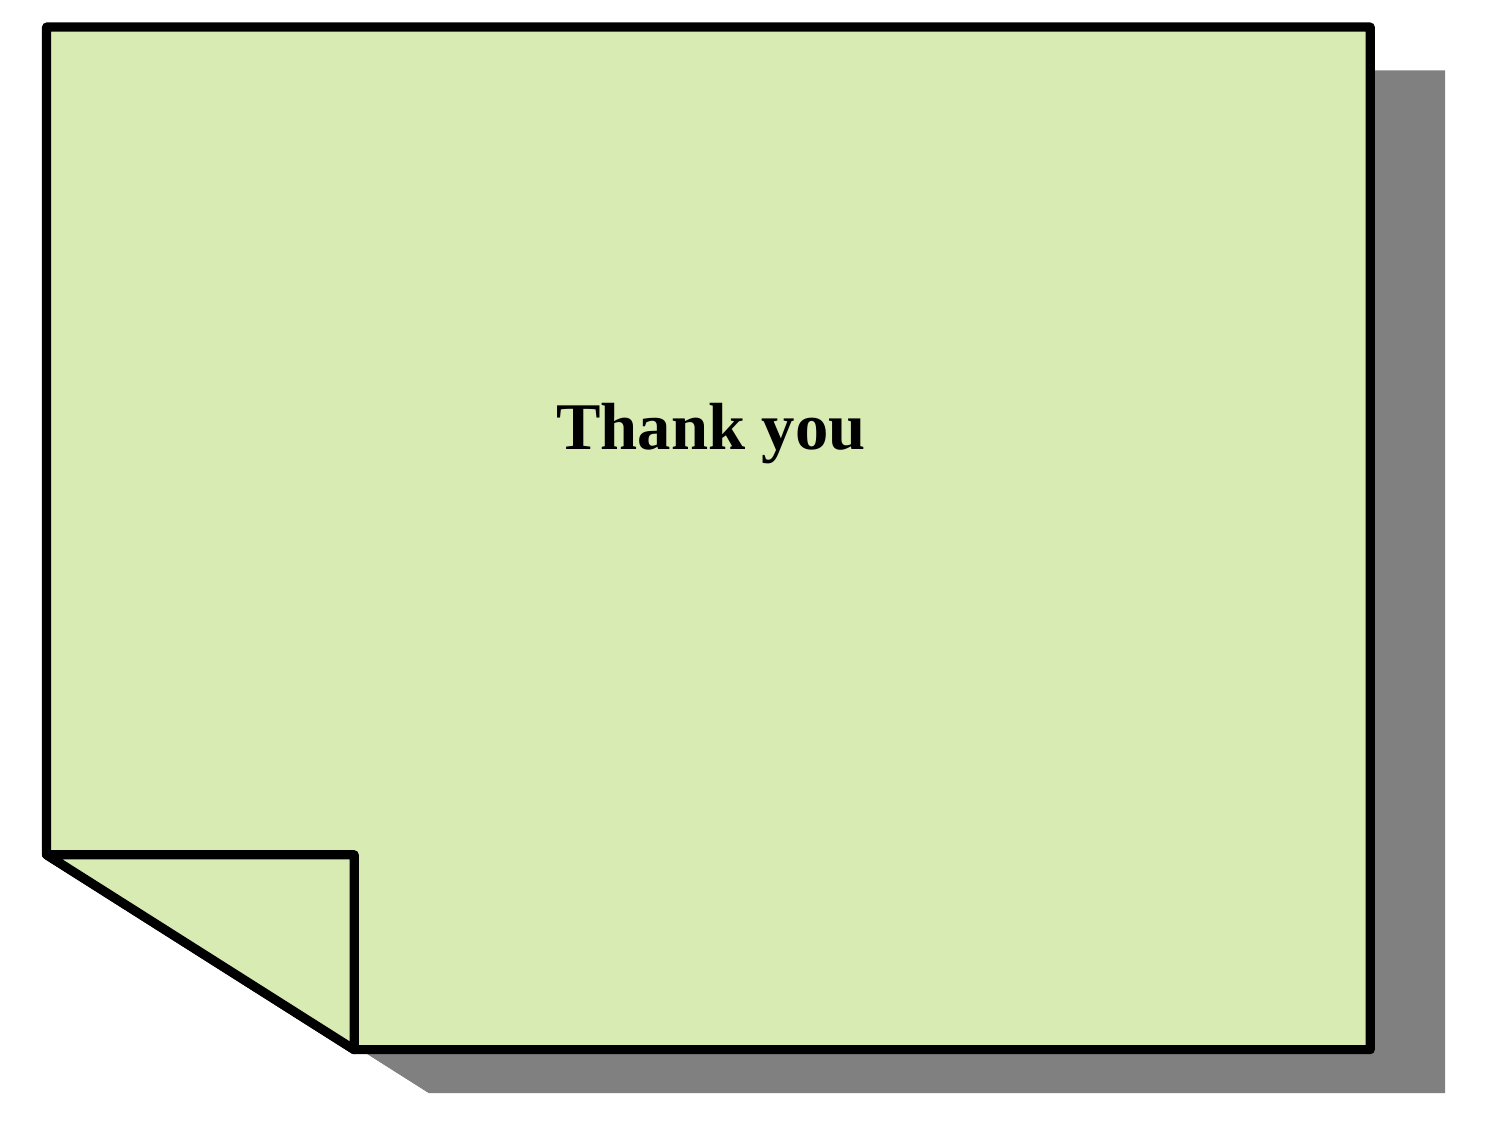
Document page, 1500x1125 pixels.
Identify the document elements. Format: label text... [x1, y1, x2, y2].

text_box Thank you [162, 374, 1260, 470]
